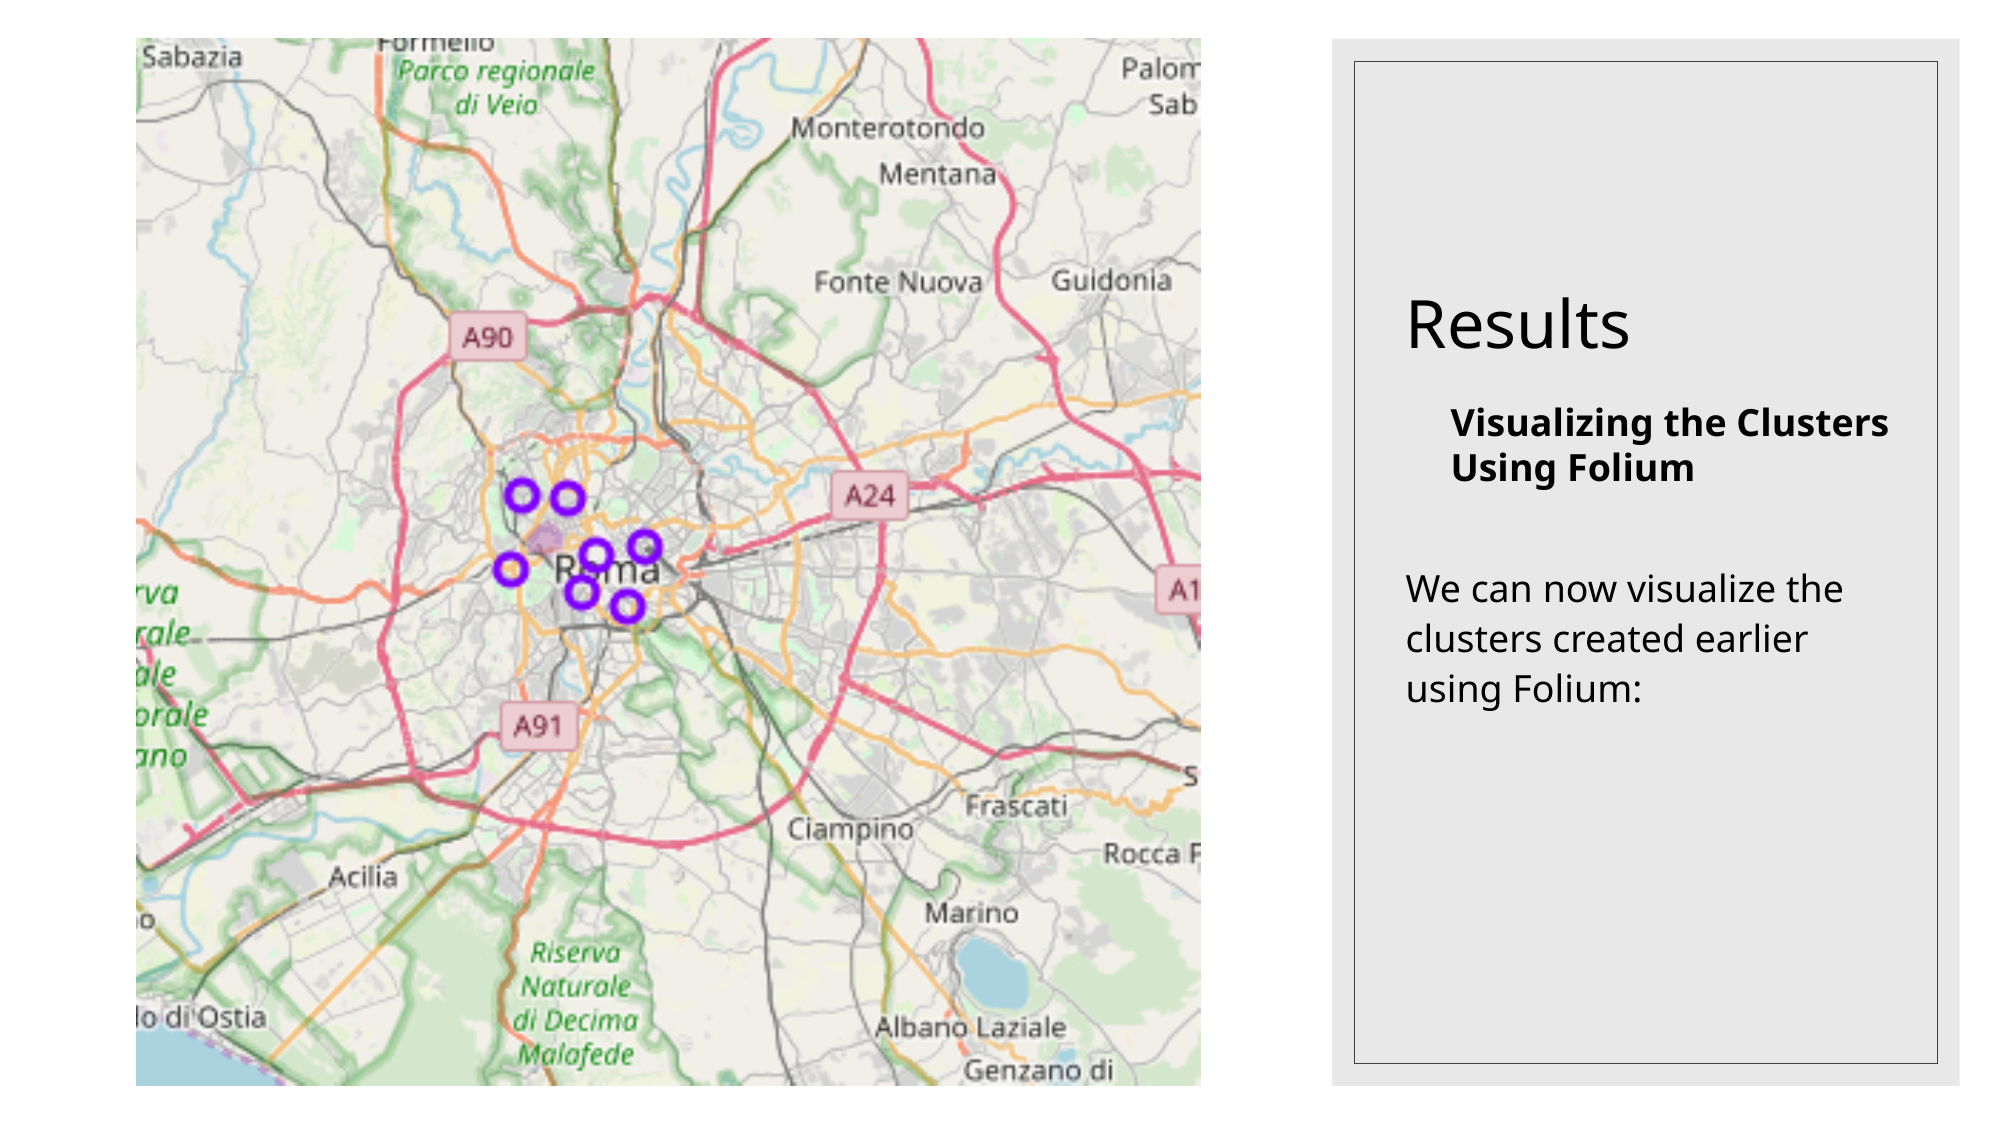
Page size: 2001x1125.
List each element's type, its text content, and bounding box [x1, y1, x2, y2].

list Visualizing the Clusters Using Folium We can now visualize the clusters created earlier using Folium: [1390, 391, 1907, 968]
title Results [1390, 98, 1907, 369]
picture [136, 38, 1201, 1086]
